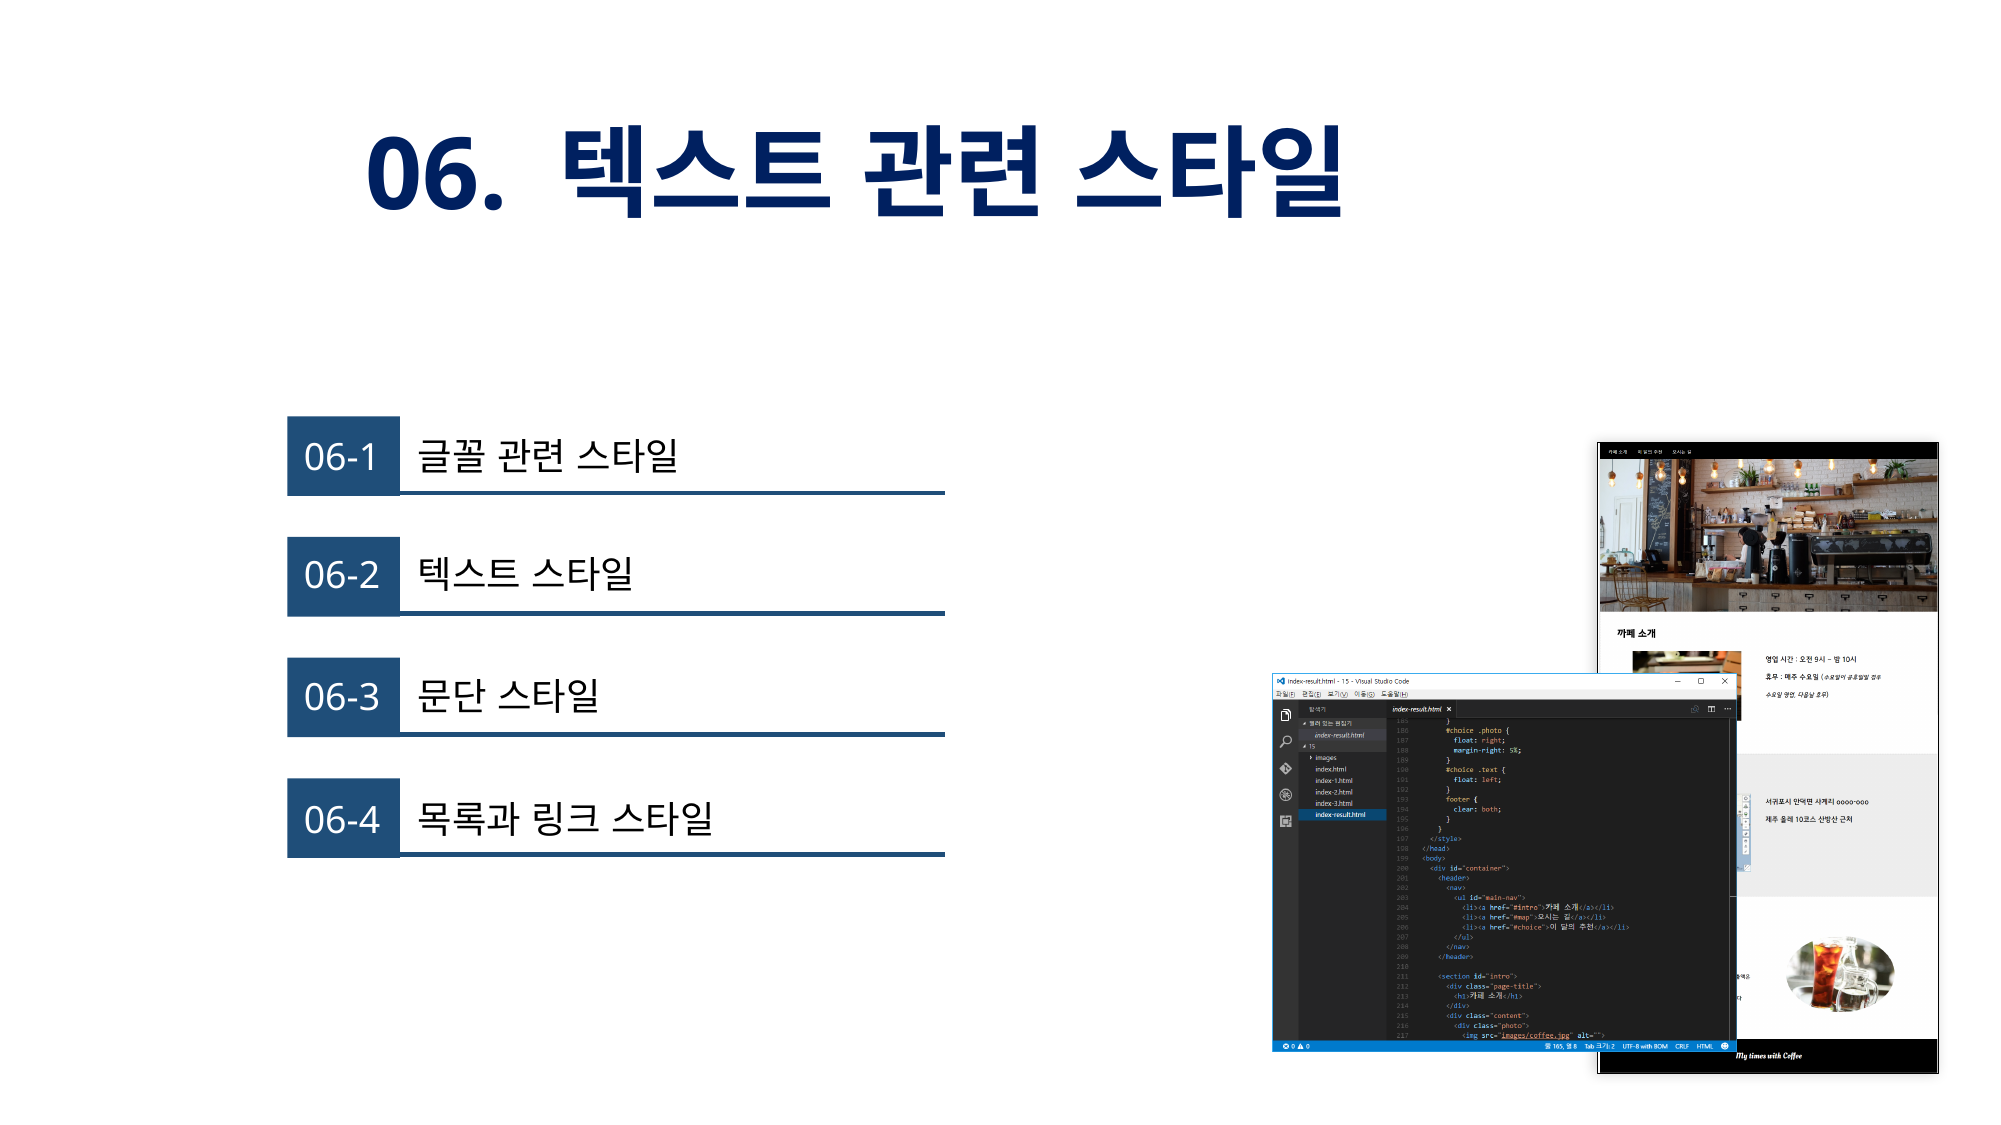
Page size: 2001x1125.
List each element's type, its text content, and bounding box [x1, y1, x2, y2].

picture [1272, 443, 1938, 1073]
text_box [288, 425, 916, 486]
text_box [288, 665, 916, 727]
title 06. 텍스트 관련 스타일 [249, 101, 1466, 239]
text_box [288, 543, 916, 605]
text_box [288, 788, 916, 850]
